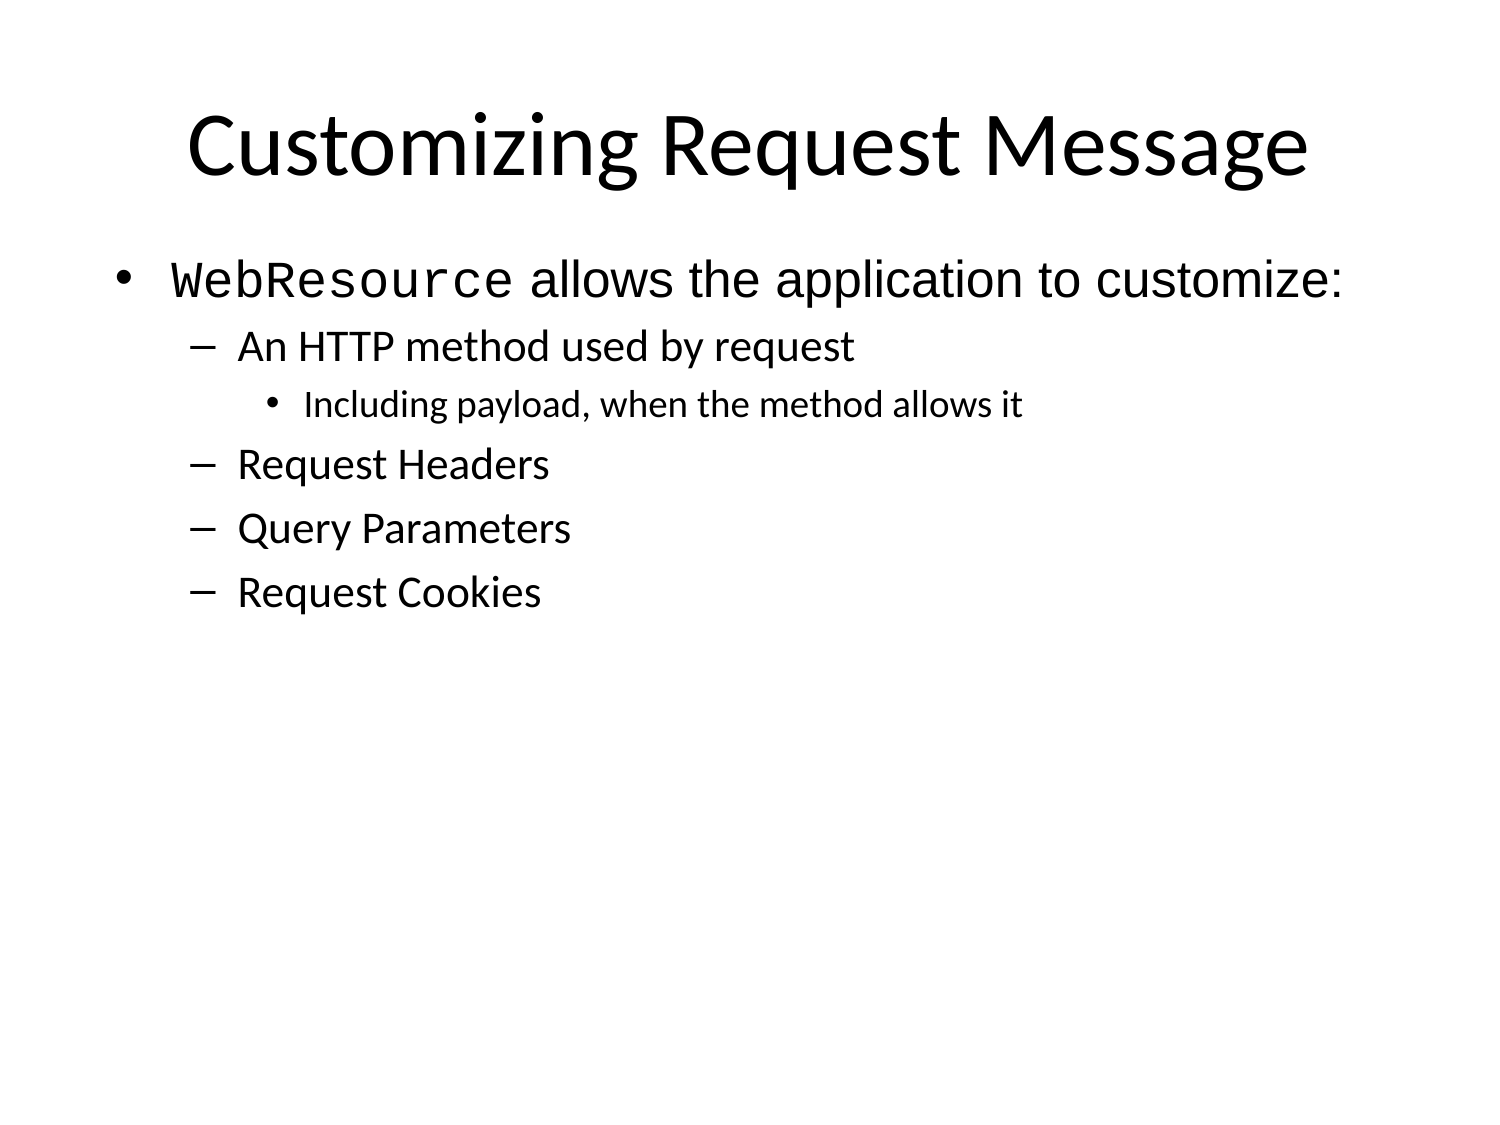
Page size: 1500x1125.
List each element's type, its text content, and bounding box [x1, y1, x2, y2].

title Customizing Request Message [75, 45, 1425, 233]
list WebResource allows the application to customize: An HTTP method used by request Including payload, when the method allows it Request Headers Query Parameters Request Cookies [99, 237, 1399, 631]
